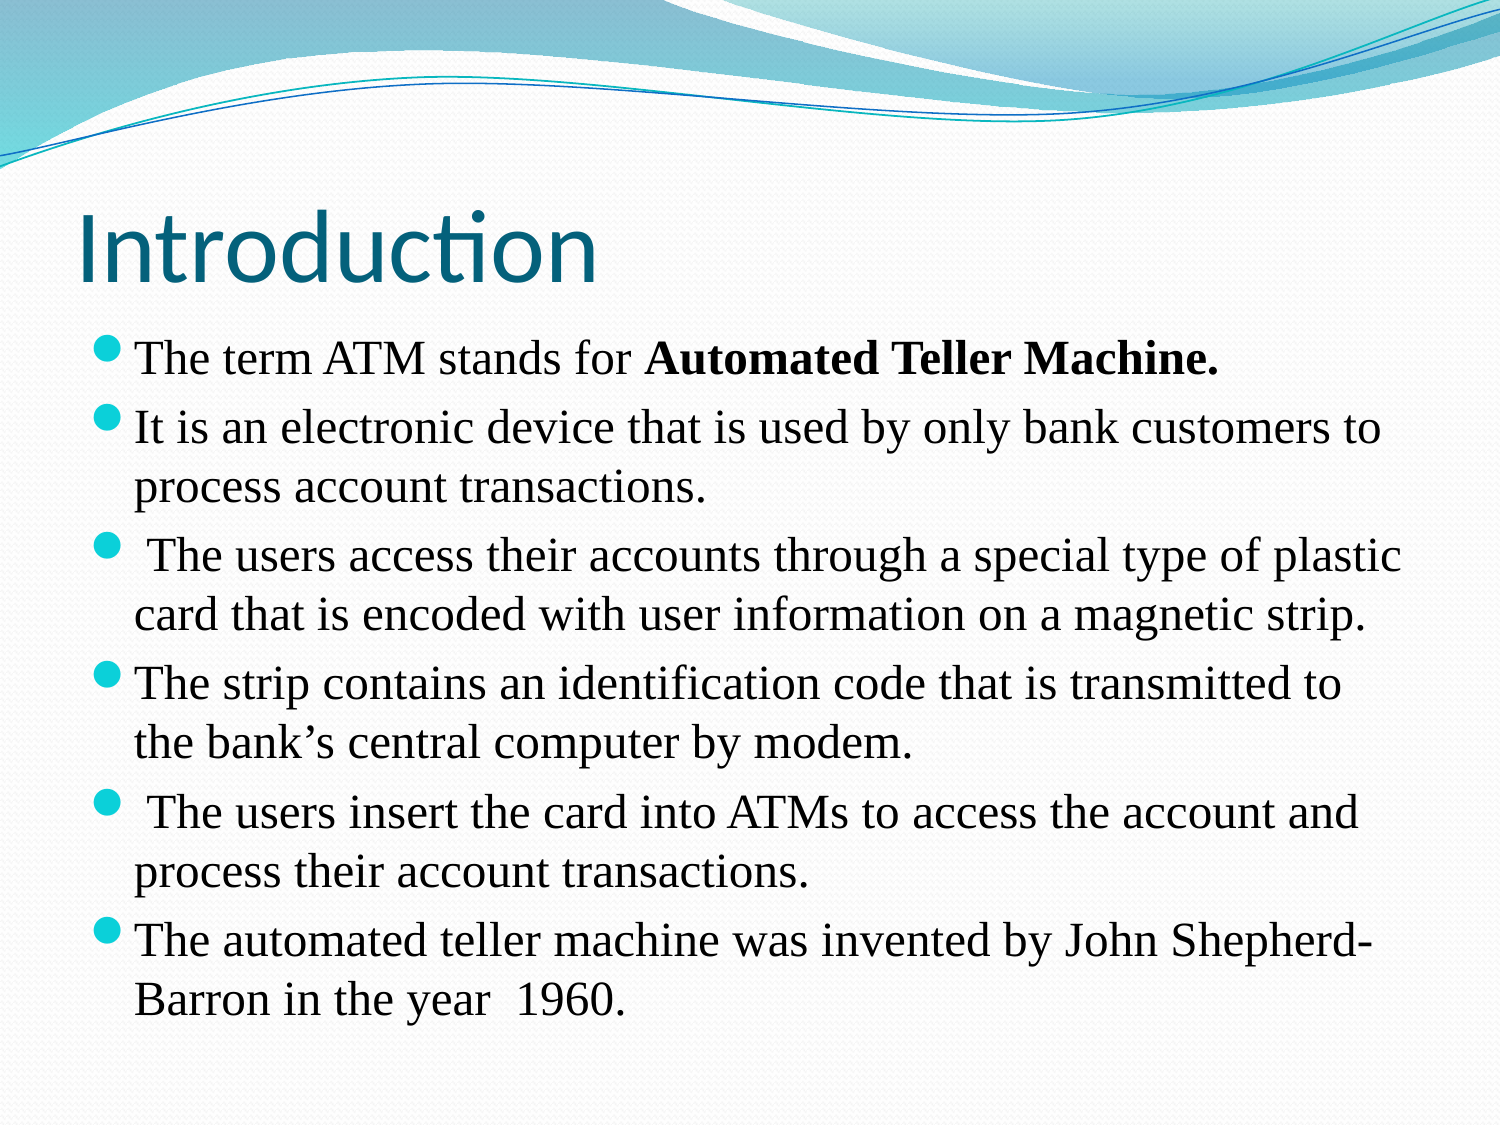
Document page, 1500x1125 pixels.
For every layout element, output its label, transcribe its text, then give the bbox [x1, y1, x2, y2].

title Introduction [75, 115, 1425, 303]
list The term ATM stands for Automated Teller Machine. It is an electronic device that is used by only bank customers to process account transactions. The users access their accounts through a special type of plastic card that is encoded with user information on a magnetic strip. The strip contains an identification code that is transmitted to the bank’s central computer by modem. The users insert the card into ATMs to access the account and process their account transactions. The automated teller machine was invented by John Shepherd-Barron in the year 1960. [75, 317, 1425, 1038]
